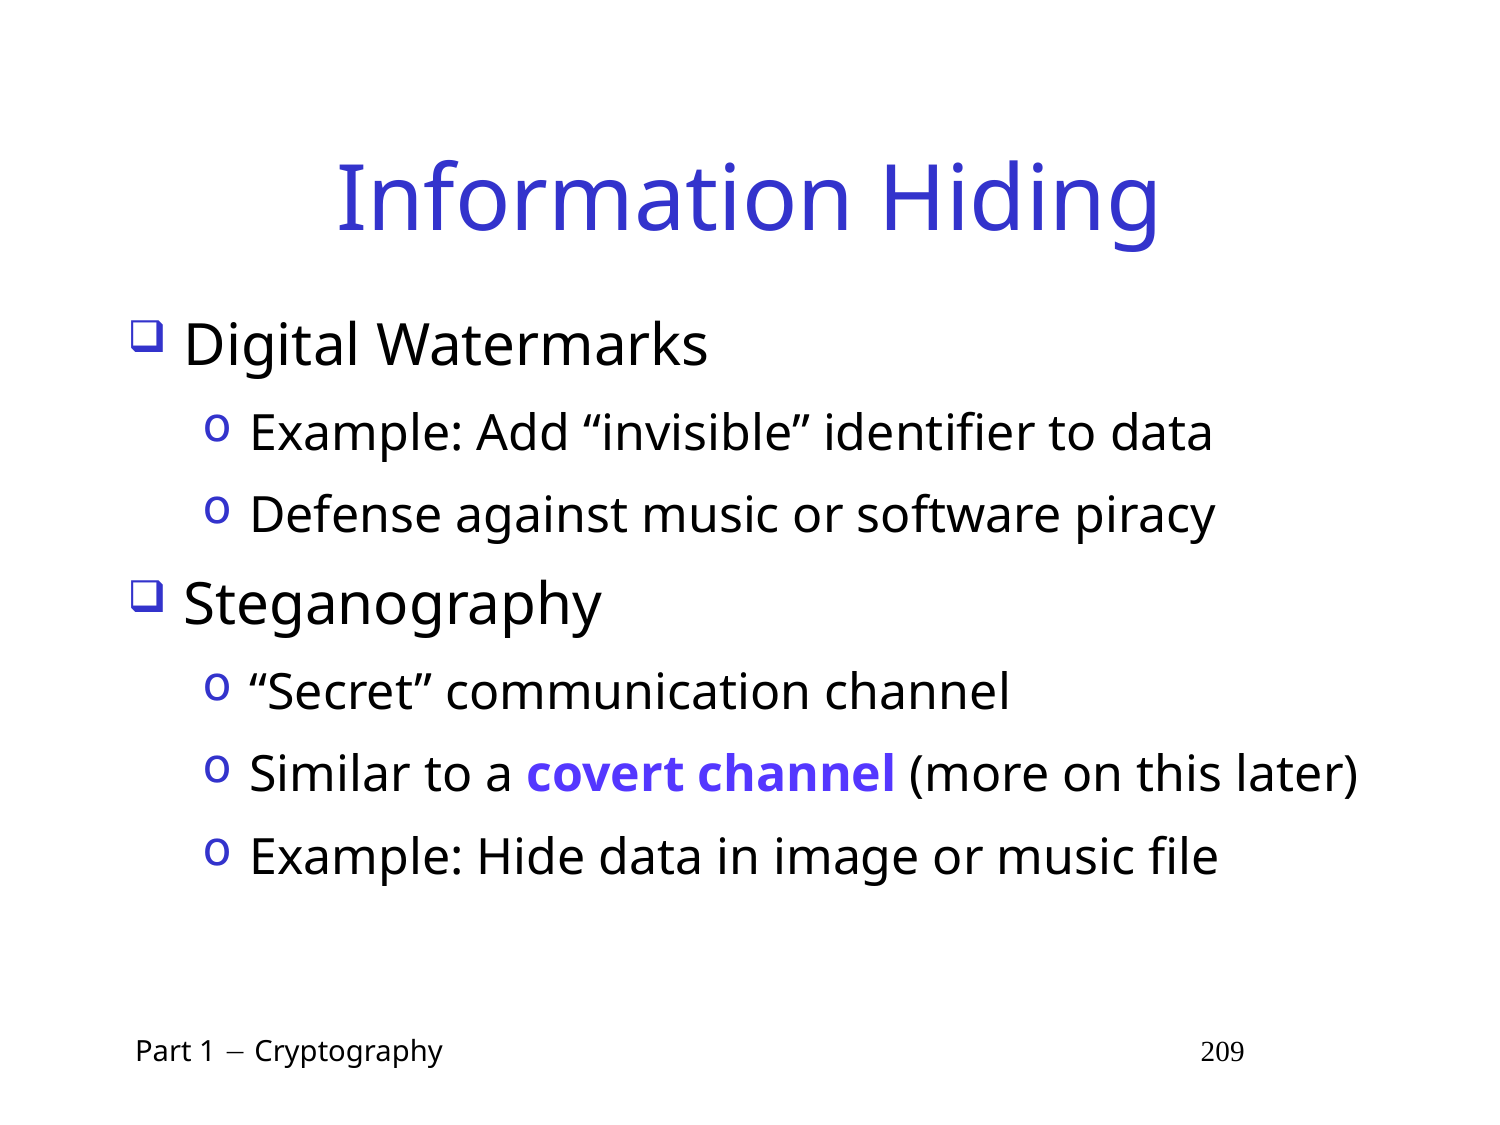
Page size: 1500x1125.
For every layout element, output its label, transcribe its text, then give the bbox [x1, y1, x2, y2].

list Digital Watermarks Example: Add “invisible” identifier to data Defense against music or software piracy Steganography “Secret” communication channel Similar to a covert channel (more on this later) Example: Hide data in image or music file [112, 299, 1388, 976]
title Information Hiding [112, 99, 1388, 288]
footer Part 1  Cryptography 209 [112, 1024, 1401, 1101]
